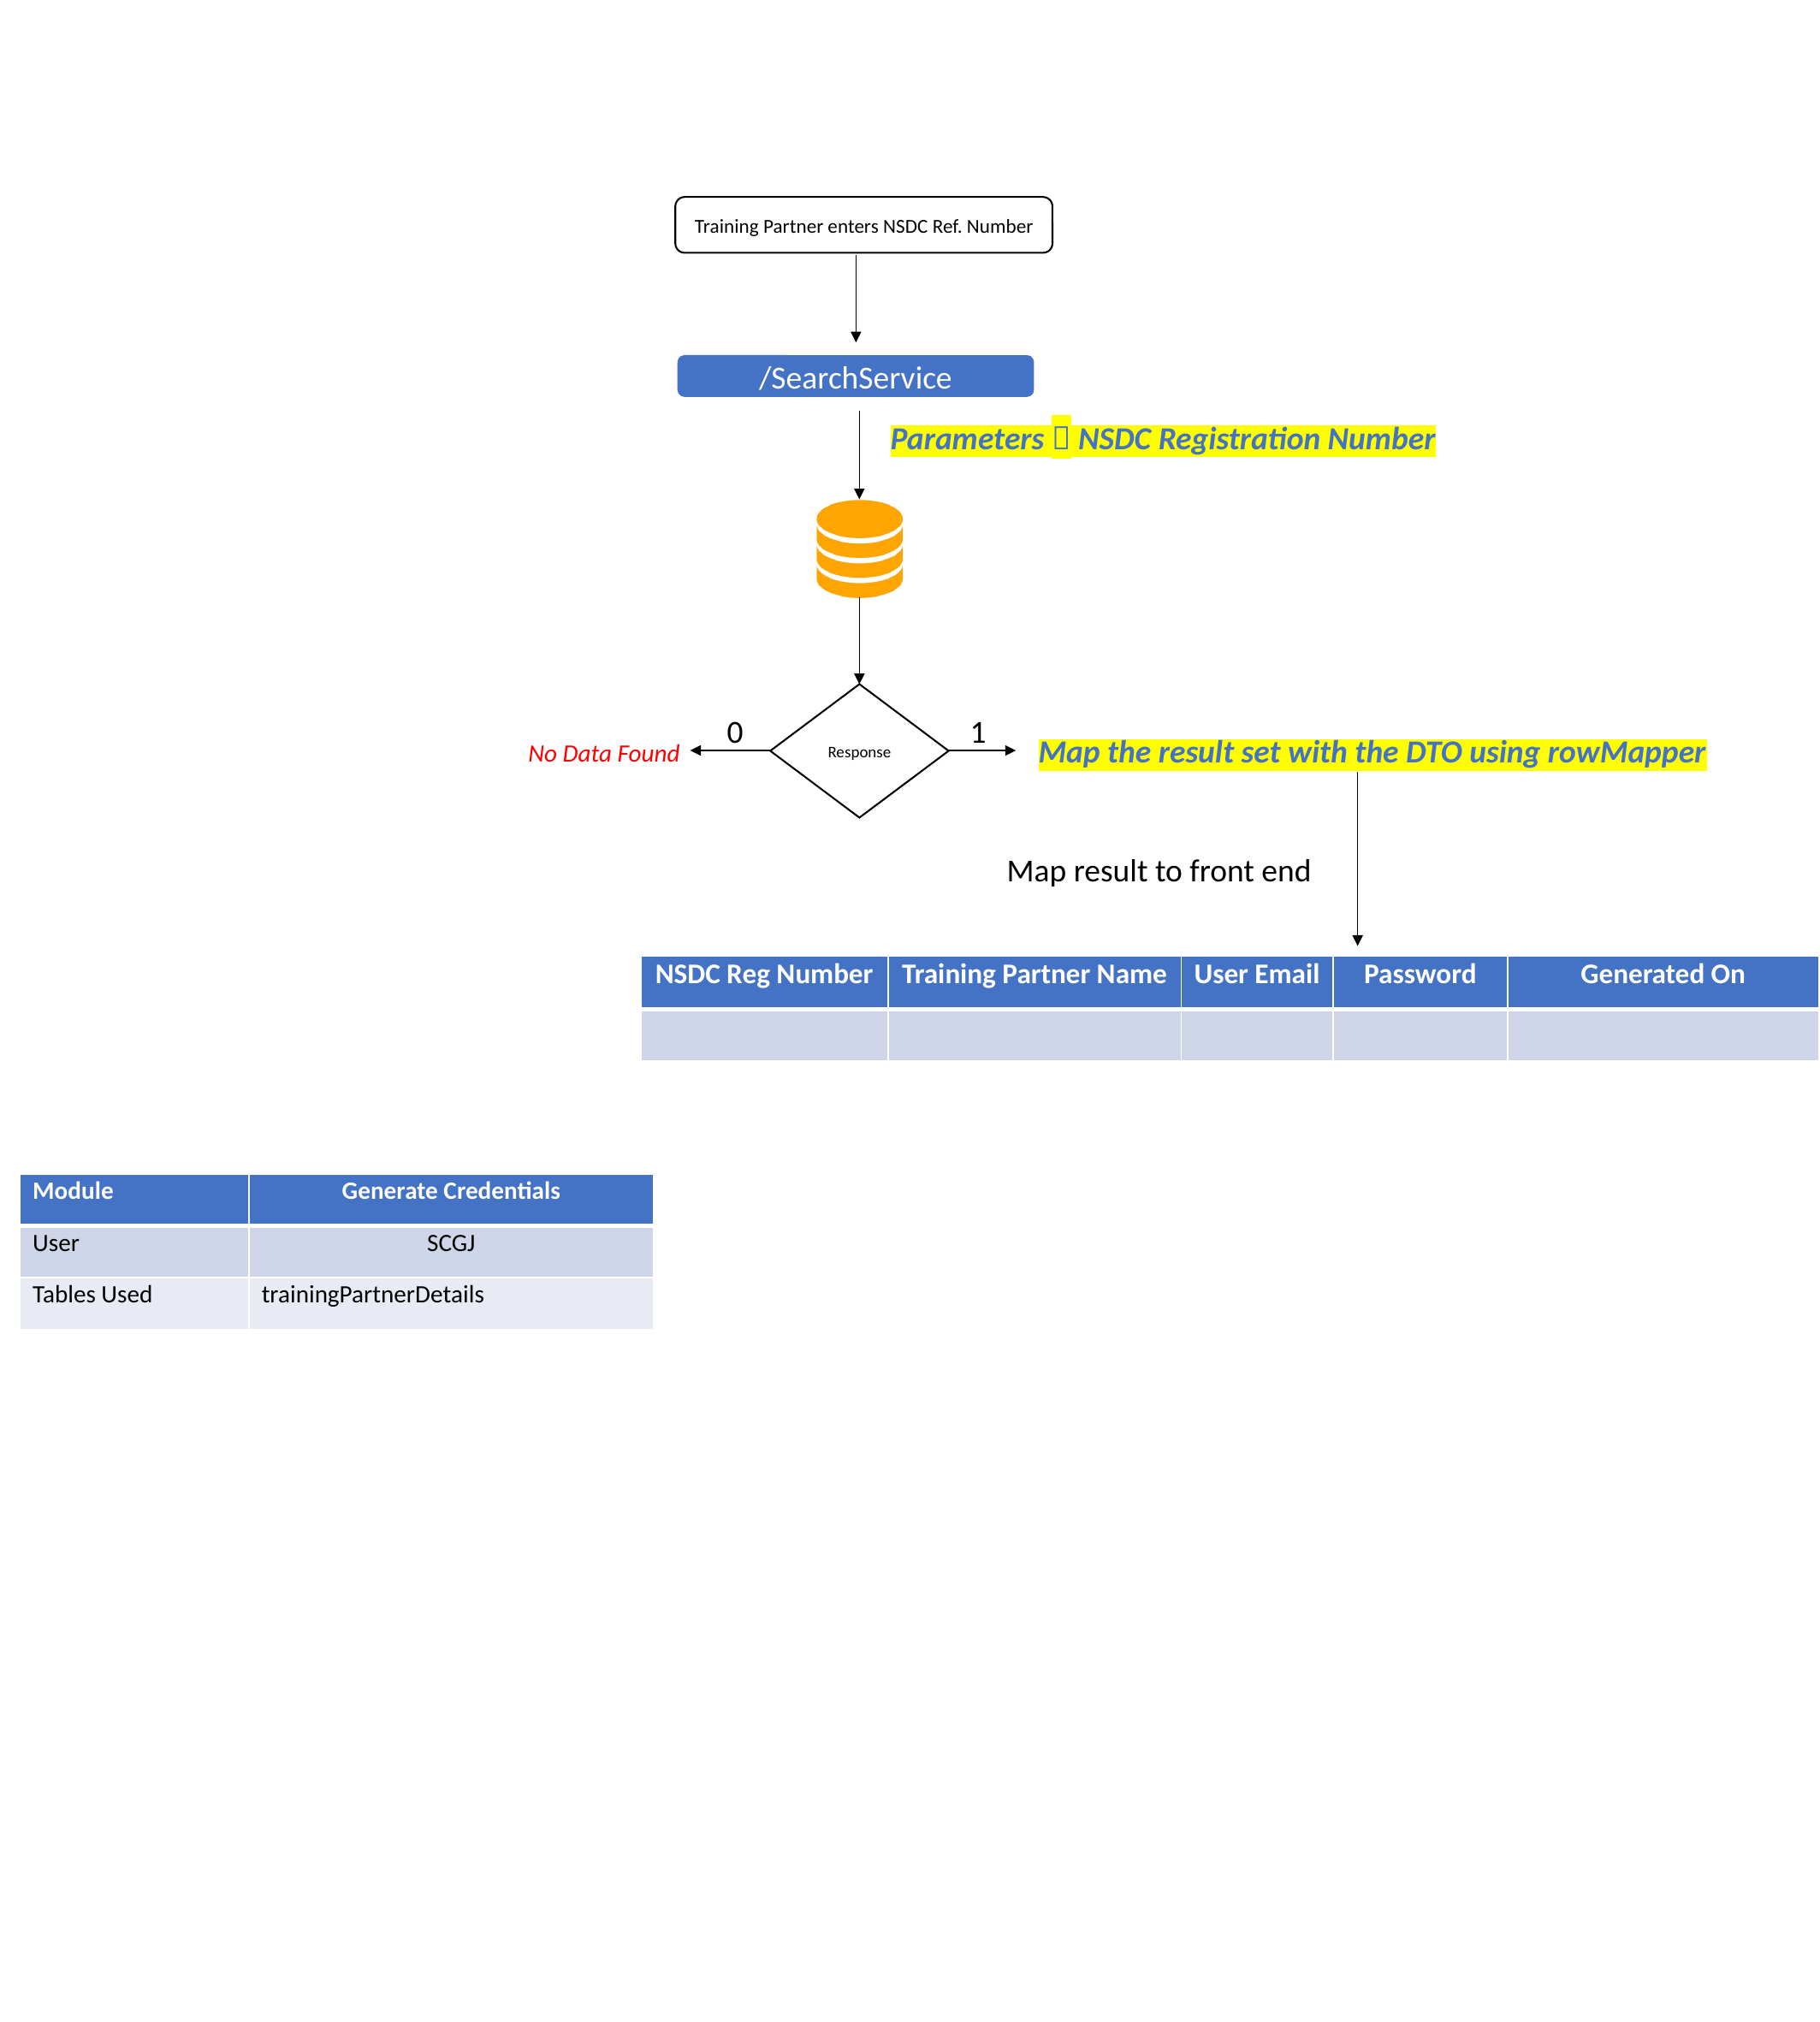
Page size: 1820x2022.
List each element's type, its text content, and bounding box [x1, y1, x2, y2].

table_cell SCGJ [250, 1228, 653, 1277]
table_header Module [21, 1175, 248, 1224]
text_box Map the result set with the DTO using rowMapper [1025, 725, 1778, 776]
table_cell [642, 1011, 887, 1060]
text_box Response [771, 683, 950, 819]
table_header User Email [1182, 957, 1332, 1007]
table_cell User [21, 1228, 248, 1277]
table_header Generated On [1509, 957, 1818, 1007]
text_box Parameters  NSDC Registration Number [877, 411, 1630, 462]
picture [808, 499, 911, 603]
table_cell trainingPartnerDetails [250, 1278, 653, 1329]
table_cell [1334, 1011, 1507, 1060]
text_box /SearchService [676, 353, 1035, 398]
text_box Training Partner enters NSDC Ref. Number [674, 196, 1054, 254]
text_box 0 [714, 751, 771, 756]
text_box 1 [957, 704, 1013, 750]
table_header NSDC Reg Number [642, 957, 887, 1007]
table_cell [889, 1011, 1181, 1060]
table_header Generate Credentials [250, 1175, 653, 1224]
table_header Training Partner Name [889, 957, 1181, 1007]
table_cell Tables Used [21, 1278, 248, 1329]
table_cell [1182, 1011, 1332, 1060]
text_box 1 [957, 751, 1013, 756]
text_box No Data Found [515, 730, 693, 774]
table_header Password [1334, 957, 1507, 1007]
text_box 0 [714, 704, 771, 750]
text_box Map result to front end [993, 843, 1357, 895]
table_cell [1509, 1011, 1818, 1060]
text_box Map result to front end [1358, 843, 1367, 895]
